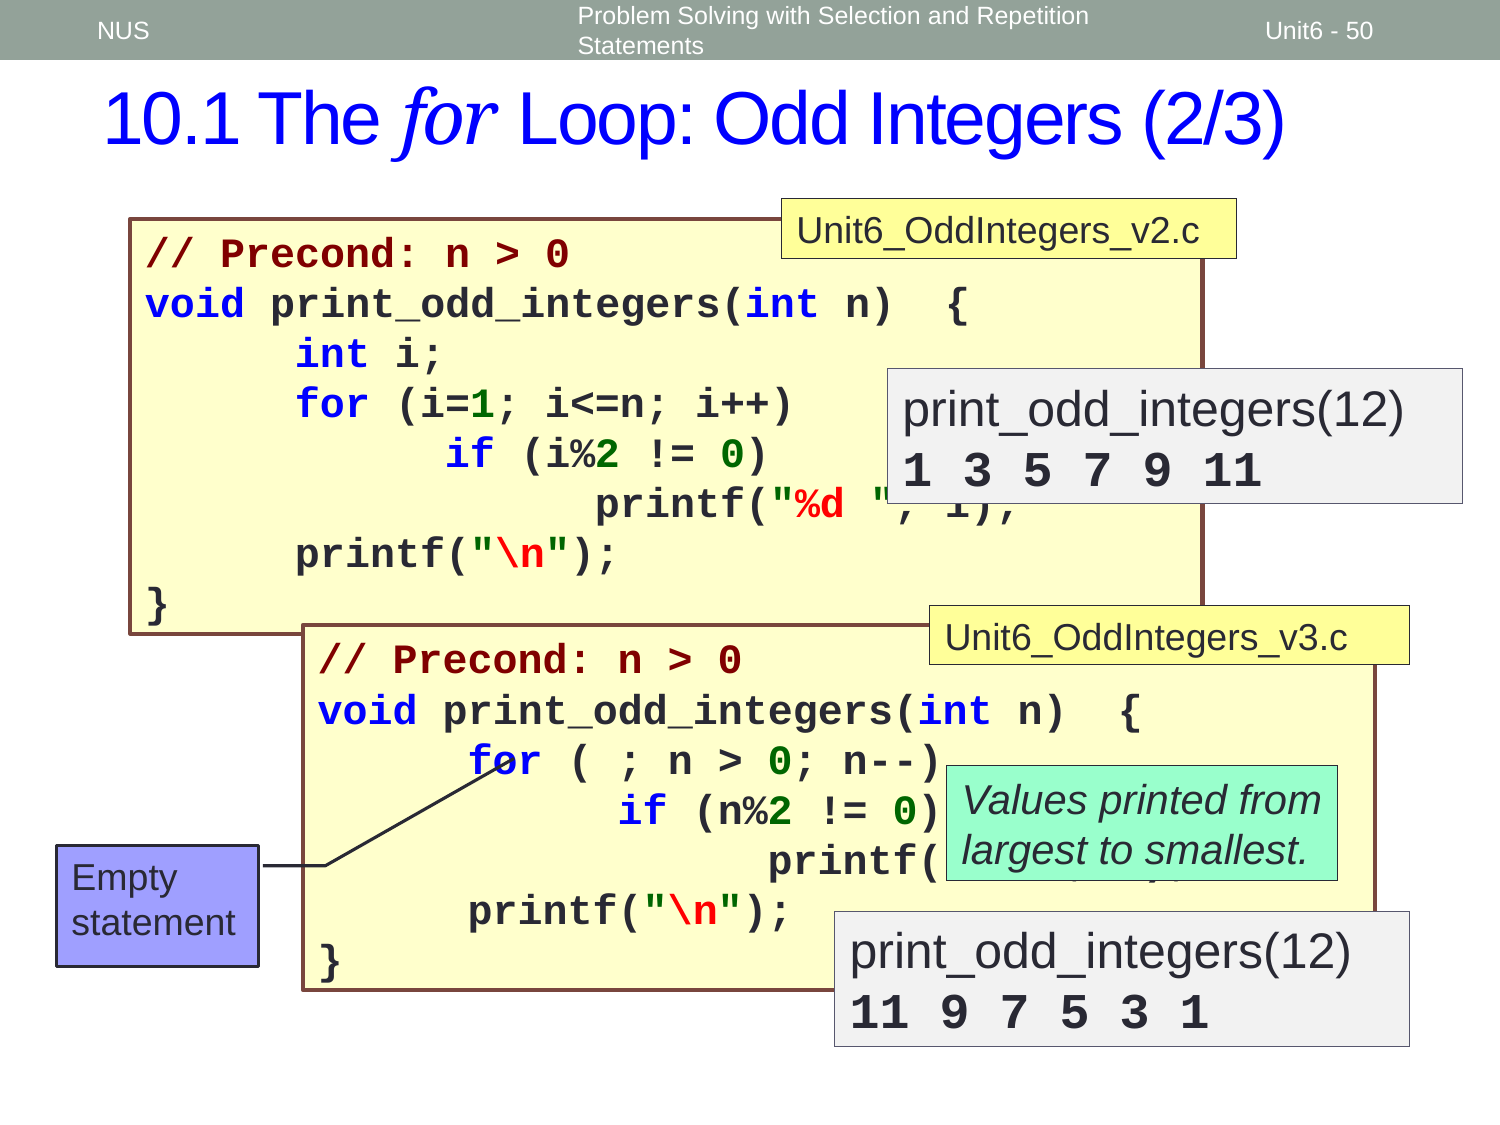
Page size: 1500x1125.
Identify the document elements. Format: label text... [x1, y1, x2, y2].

slide_number Unit6 - 50 [1250, 3, 1425, 57]
slide_number NUS [75, 3, 550, 57]
text_box print_odd_integers(12) 11 9 7 5 3 1 [834, 1003, 1410, 1047]
text_box Empty statement [56, 845, 259, 967]
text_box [302, 604, 1410, 994]
footer Problem Solving with Selection and Repetition Statements [562, 3, 1238, 57]
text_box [130, 198, 1238, 639]
text_box 10.1 The for Loop: Odd Integers (2/3) [87, 62, 1463, 200]
text_box print_odd_integers(12) 1 3 5 7 9 11 [1246, 368, 1463, 504]
